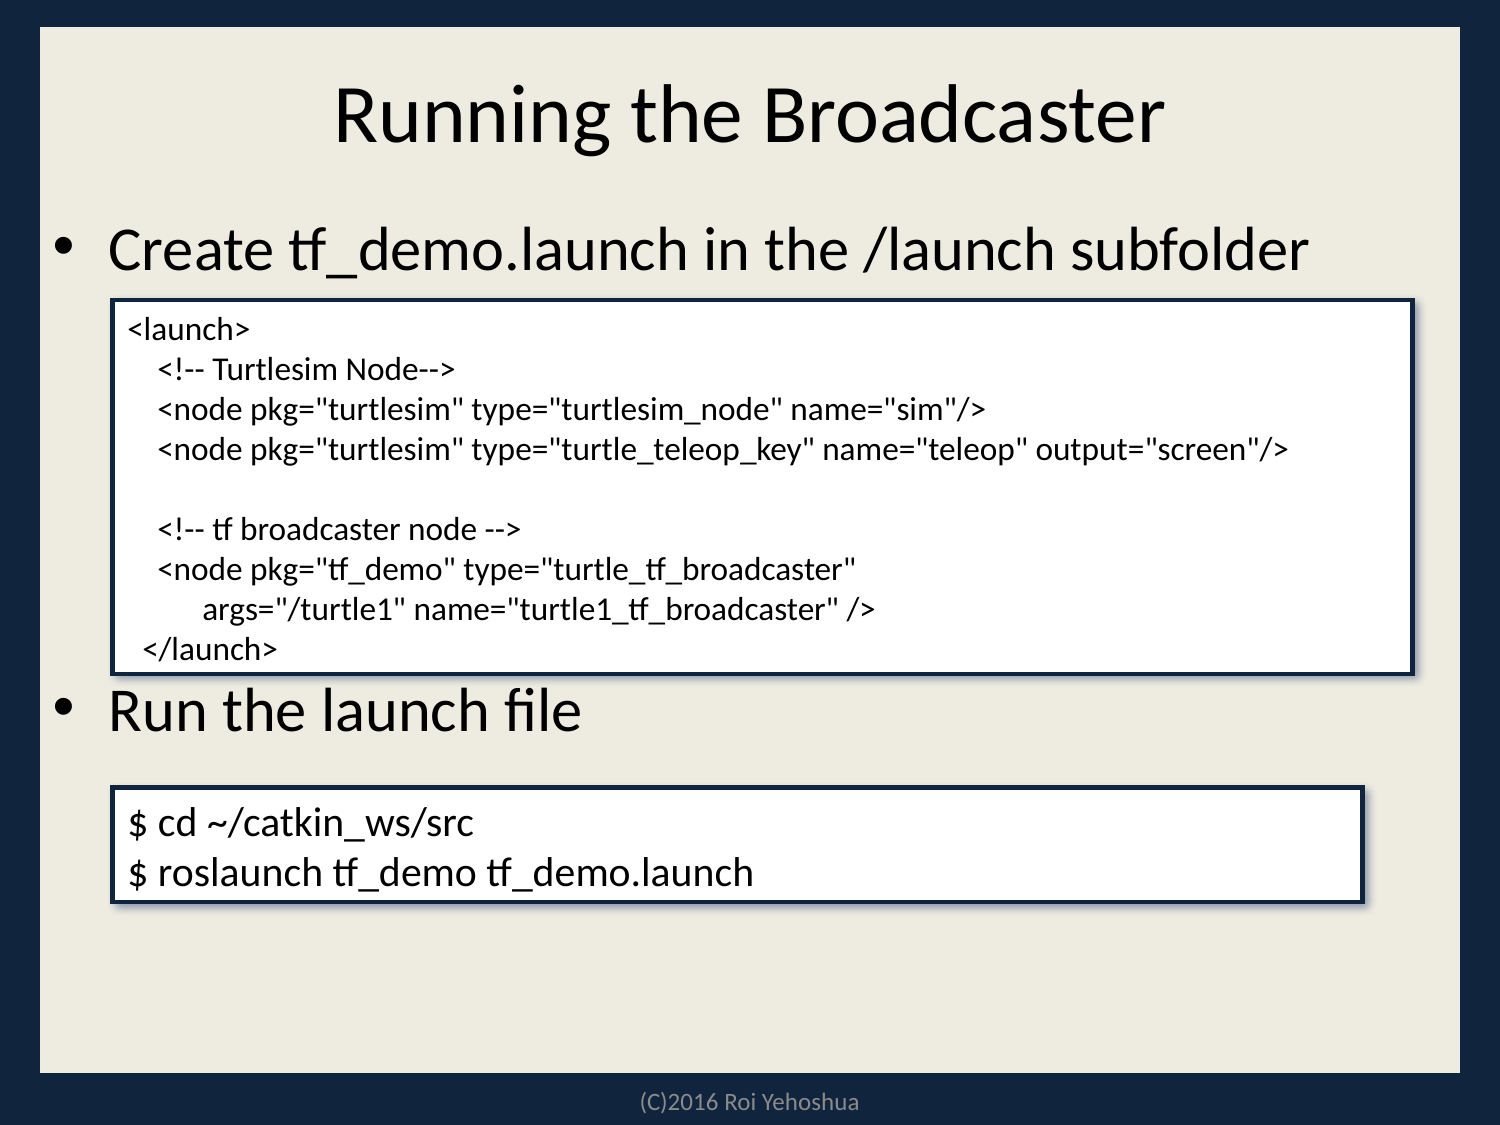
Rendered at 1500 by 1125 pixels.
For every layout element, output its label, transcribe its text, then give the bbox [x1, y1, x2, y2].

footer (C)2016 Roi Yehoshua [512, 1074, 988, 1125]
text_box <launch> <!-- Turtlesim Node--> <node pkg="turtlesim" type="turtlesim_node" name="sim"/> <node pkg="turtlesim" type="turtle_teleop_key" name="teleop" output="screen"/> <!-- tf broadcaster node --> <node pkg="tf_demo" type="turtle_tf_broadcaster" args="/turtle1" name="turtle1_tf_broadcaster" /> </launch> [112, 299, 1413, 674]
text_box $ cd ~/catkin_ws/src $ roslaunch tf_demo tf_demo.launch [112, 787, 1363, 903]
title Running the Broadcaster [37, 31, 1463, 188]
list Create tf_demo.launch in the /launch subfolder Run the launch file [37, 200, 1463, 1080]
